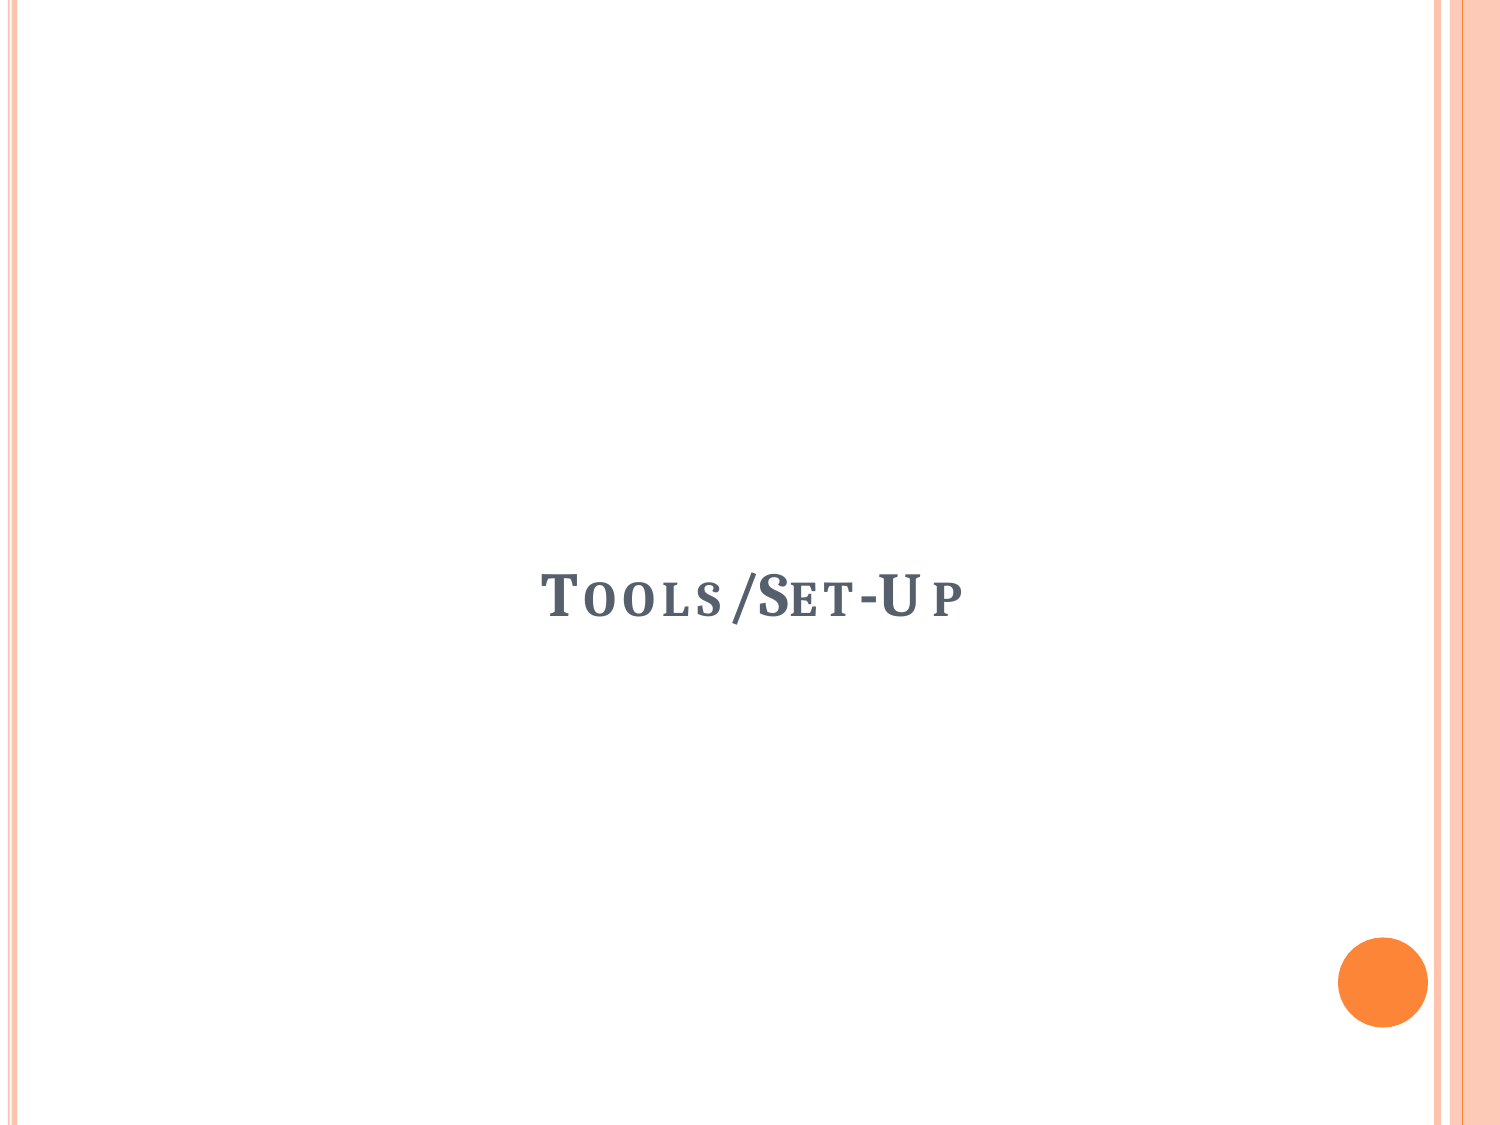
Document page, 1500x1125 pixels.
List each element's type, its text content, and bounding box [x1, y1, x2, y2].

title TOOLS/SET-UP [514, 551, 986, 742]
